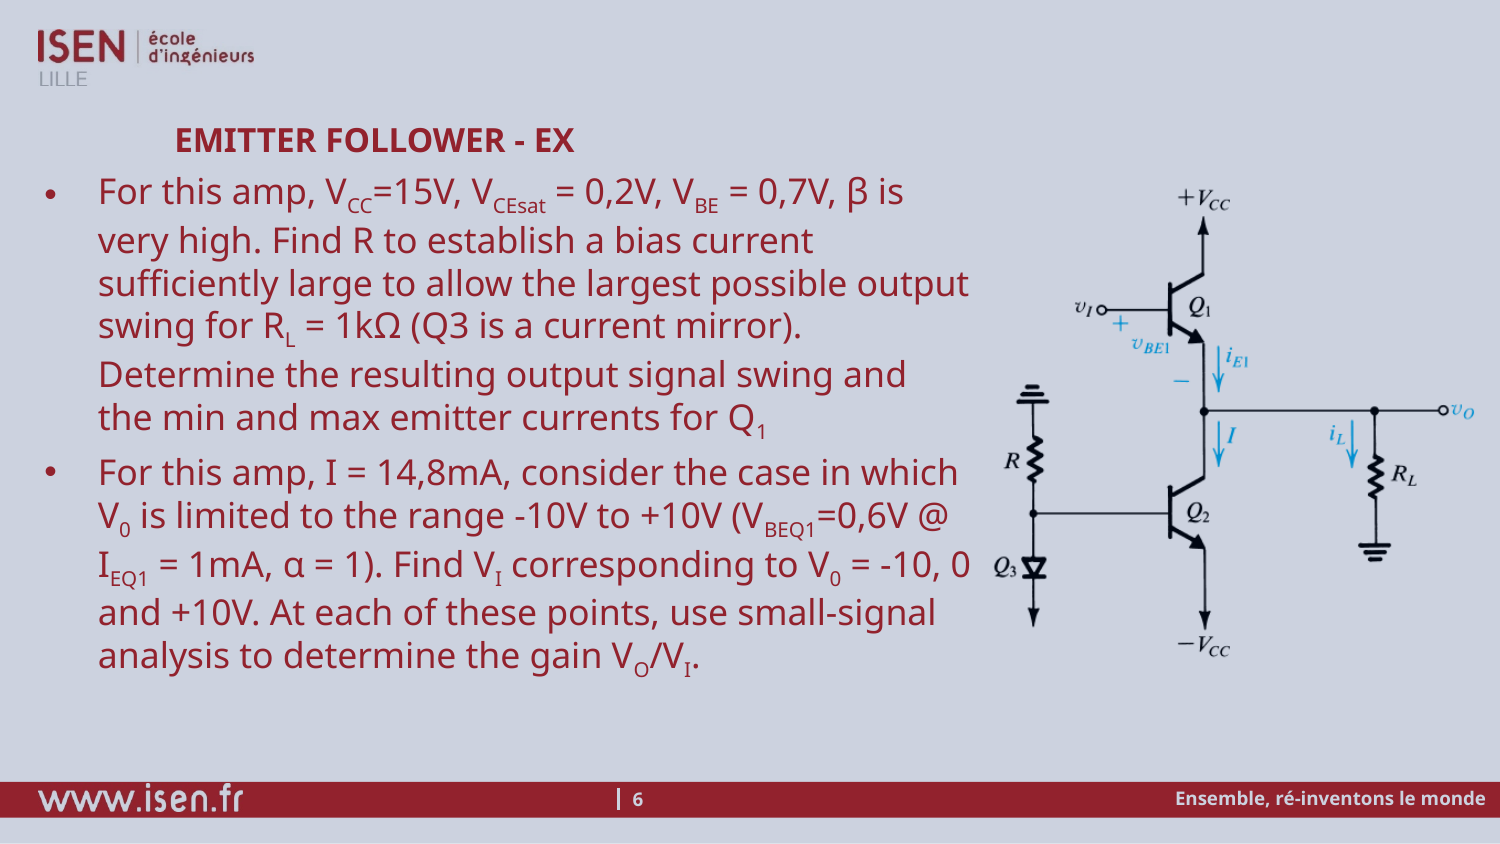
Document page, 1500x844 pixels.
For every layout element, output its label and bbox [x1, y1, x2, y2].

text_box [0, 0, 1500, 844]
picture [977, 161, 1484, 677]
